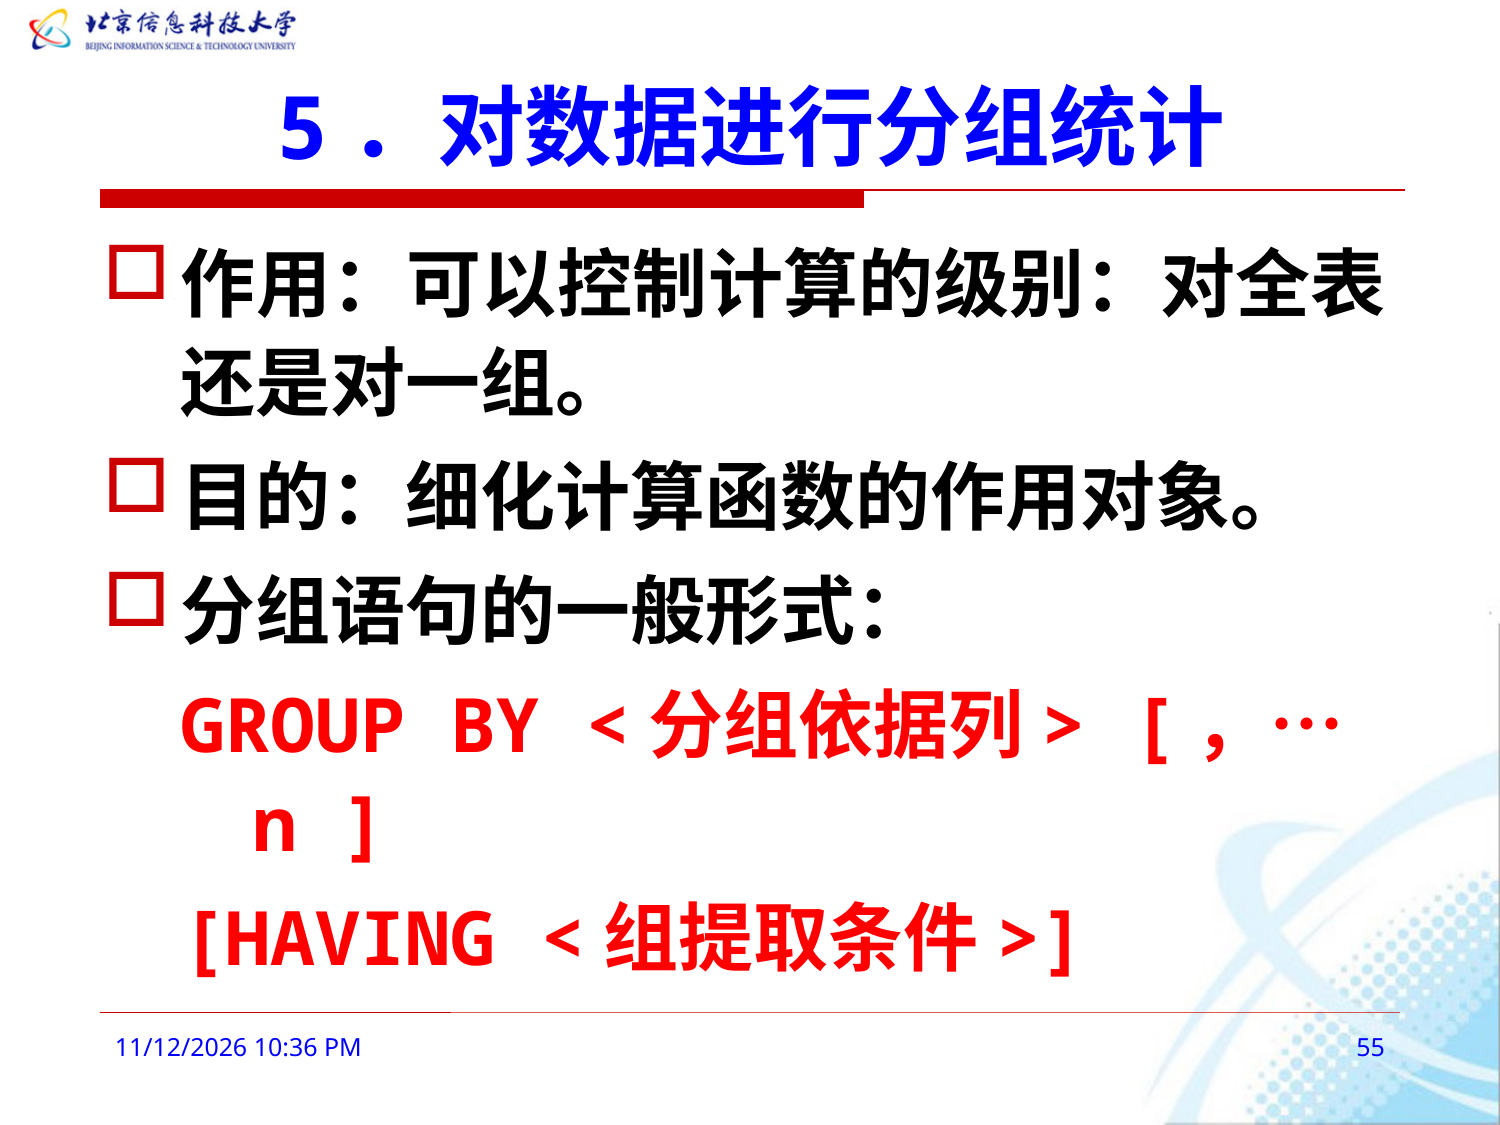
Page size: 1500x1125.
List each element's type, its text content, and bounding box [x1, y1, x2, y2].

list 作用：可以控制计算的级别：对全表还是对一组。 目的：细化计算函数的作用对象。 分组语句的一般形式： GROUP BY <分组依据列> [，… n ] [HAVING <组提取条件>] [88, 219, 1402, 1000]
picture [0, 0, 1500, 1125]
title 5．对数据进行分组统计 [93, 49, 1407, 185]
slide_number 55 [1074, 1024, 1401, 1103]
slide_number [99, 1024, 432, 1103]
